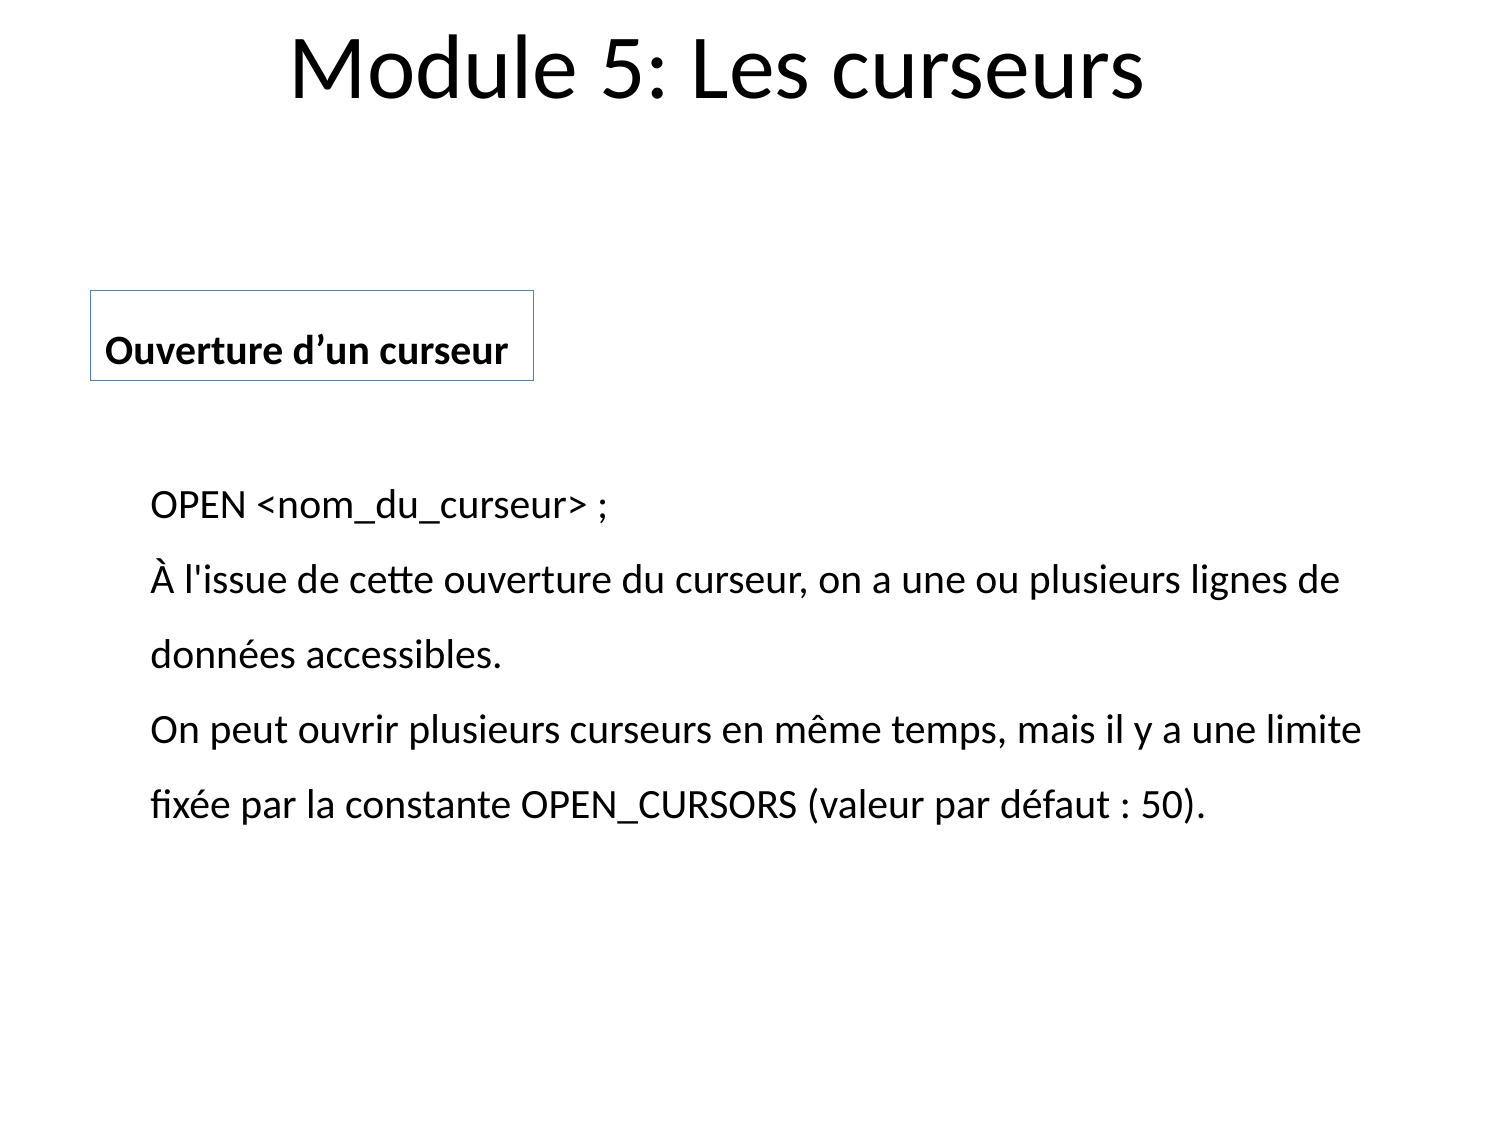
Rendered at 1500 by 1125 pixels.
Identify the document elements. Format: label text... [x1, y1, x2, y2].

text_box OPEN <nom_du_curseur> ; À l'issue de cette ouverture du curseur, on a une ou plusieurs lignes de données accessibles. On peut ouvrir plusieurs curseurs en même temps, mais il y a une limite fixée par la constante OPEN_CURSORS (valeur par défaut : 50). [135, 444, 1400, 835]
text_box Module 5: Les curseurs [253, 0, 1183, 125]
text_box Ouverture d’un curseur [90, 290, 534, 381]
